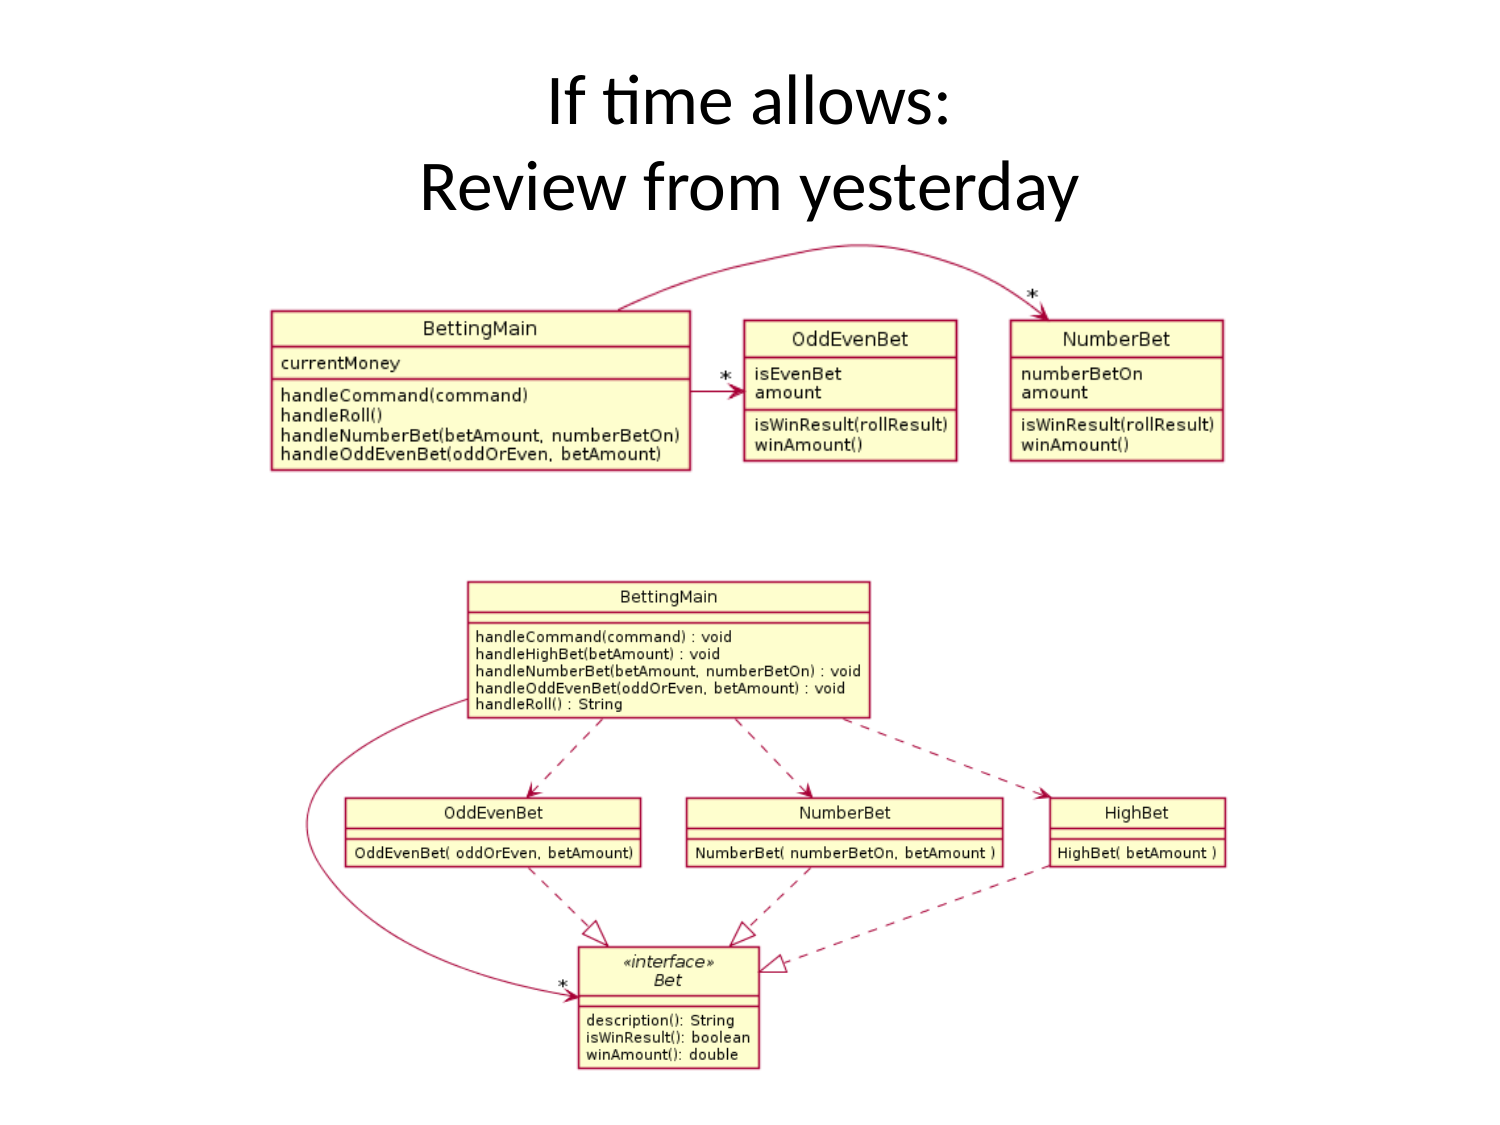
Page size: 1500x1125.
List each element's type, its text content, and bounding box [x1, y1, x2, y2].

title If time allows: Review from yesterday [75, 45, 1425, 233]
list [299, 571, 1238, 1082]
picture [262, 232, 1238, 485]
